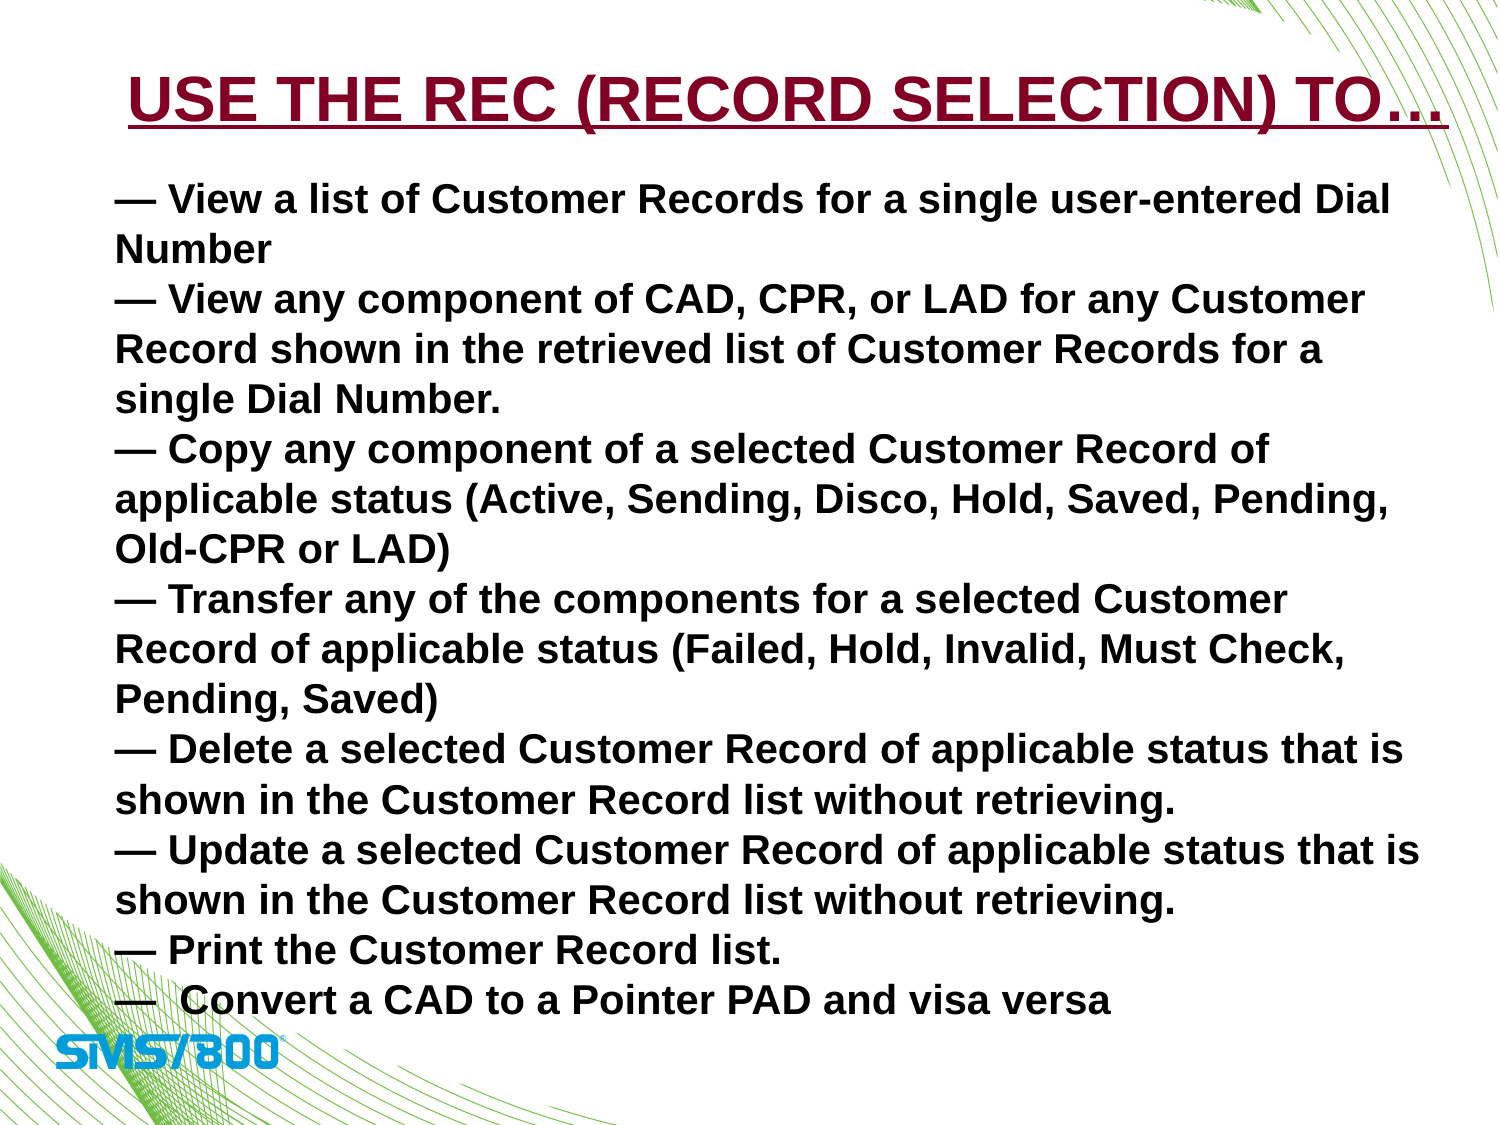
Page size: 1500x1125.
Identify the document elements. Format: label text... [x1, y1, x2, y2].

text_box — View a list of Customer Records for a single user-entered Dial Number — View any component of CAD, CPR, or LAD for any Customer Record shown in the retrieved list of Customer Records for a single Dial Number. — Copy any component of a selected Customer Record of applicable status (Active, Sending, Disco, Hold, Saved, Pending, Old-CPR or LAD) — Transfer any of the components for a selected Customer Record of applicable status (Failed, Hold, Invalid, Must Check, Pending, Saved) — Delete a selected Customer Record of applicable status that is shown in the Customer Record list without retrieving. — Update a selected Customer Record of applicable status that is shown in the Customer Record list without retrieving. — Print the Customer Record list. — Convert a CAD to a Pointer PAD and visa versa [99, 164, 1438, 1030]
title Use the REC (Record Selection) to… [112, 46, 1500, 147]
picture [0, 0, 1500, 1125]
